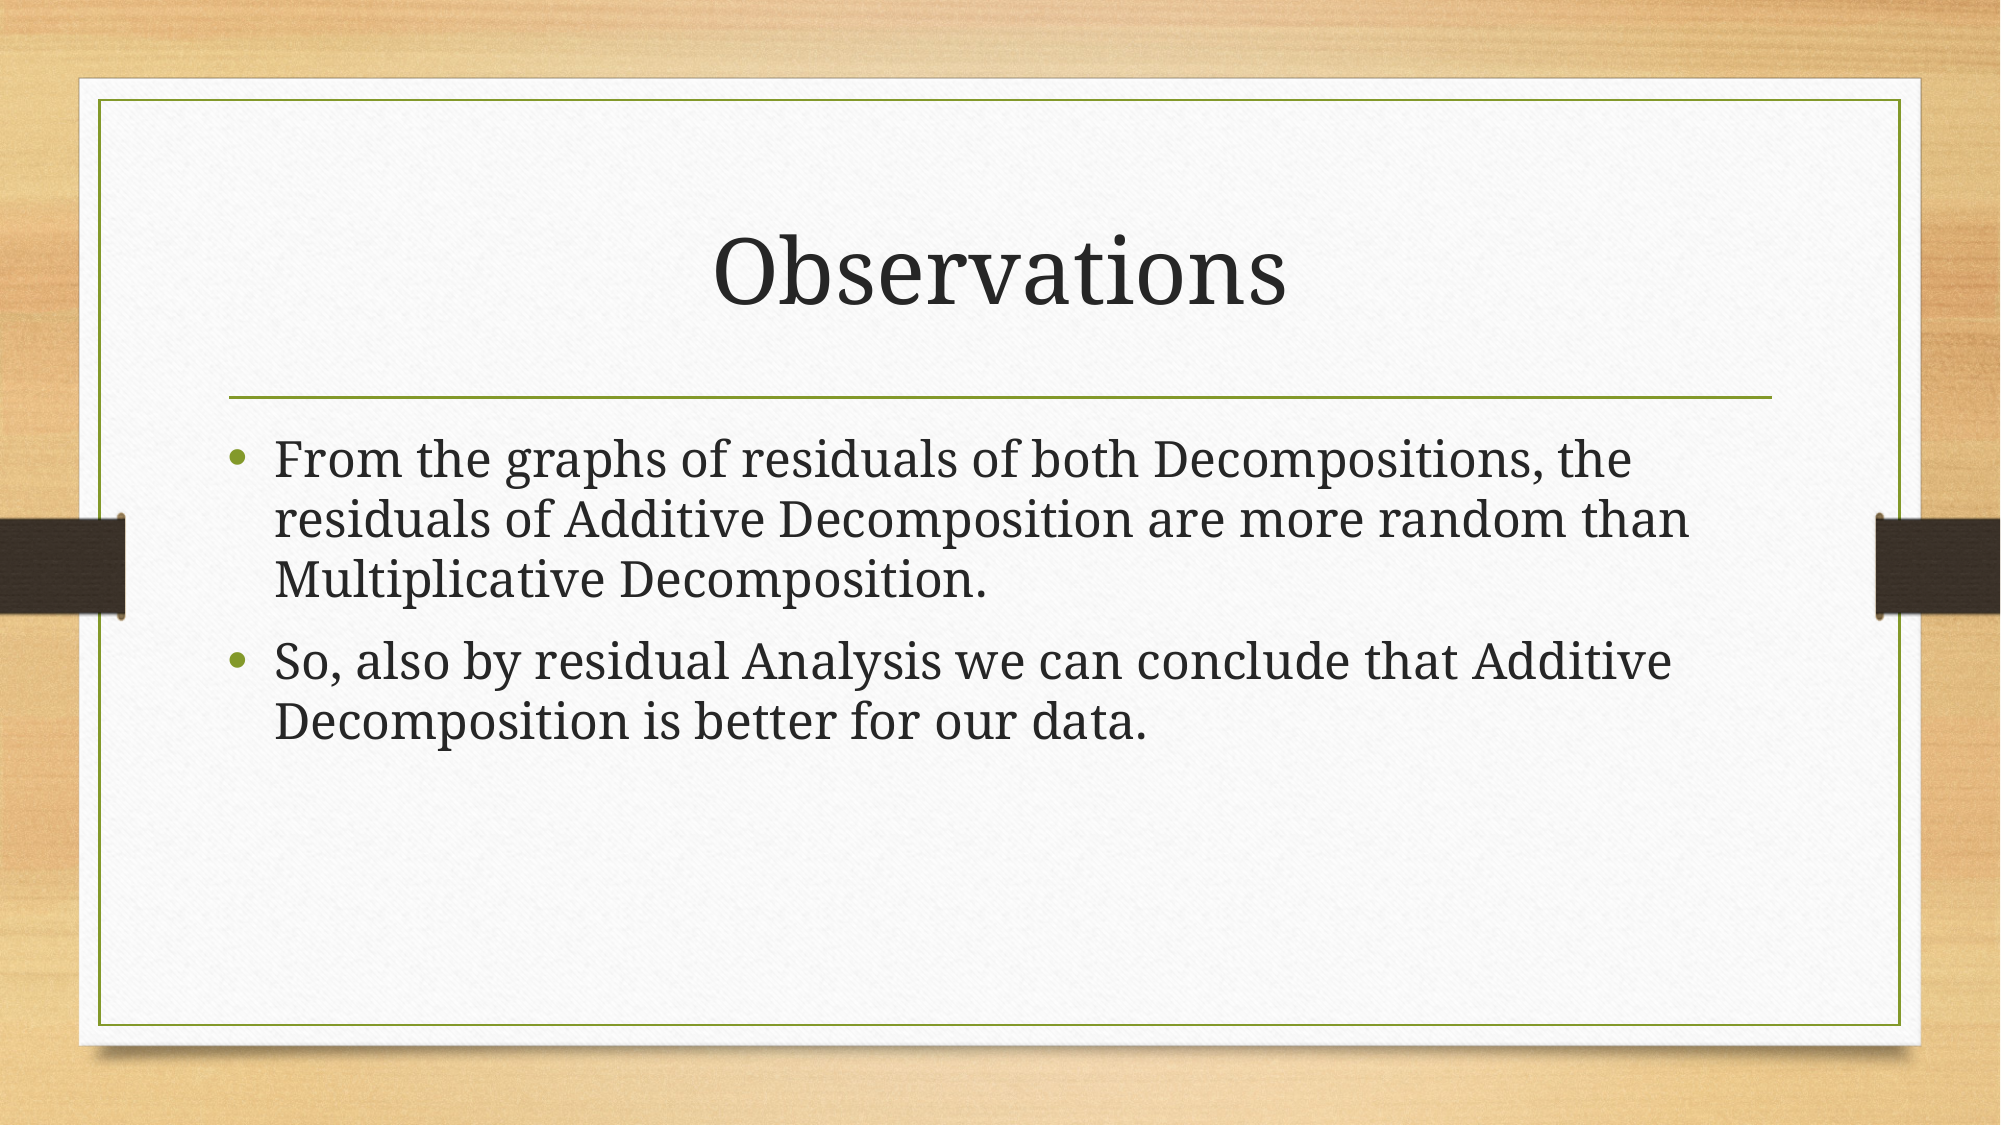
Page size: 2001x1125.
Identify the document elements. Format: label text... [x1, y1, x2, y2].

picture [0, 0, 2001, 1125]
list From the graphs of residuals of both Decompositions, the residuals of Additive Decomposition are more random than Multiplicative Decomposition. So, also by residual Analysis we can conclude that Additive Decomposition is better for our data. [212, 419, 1788, 964]
title Observations [212, 161, 1788, 375]
